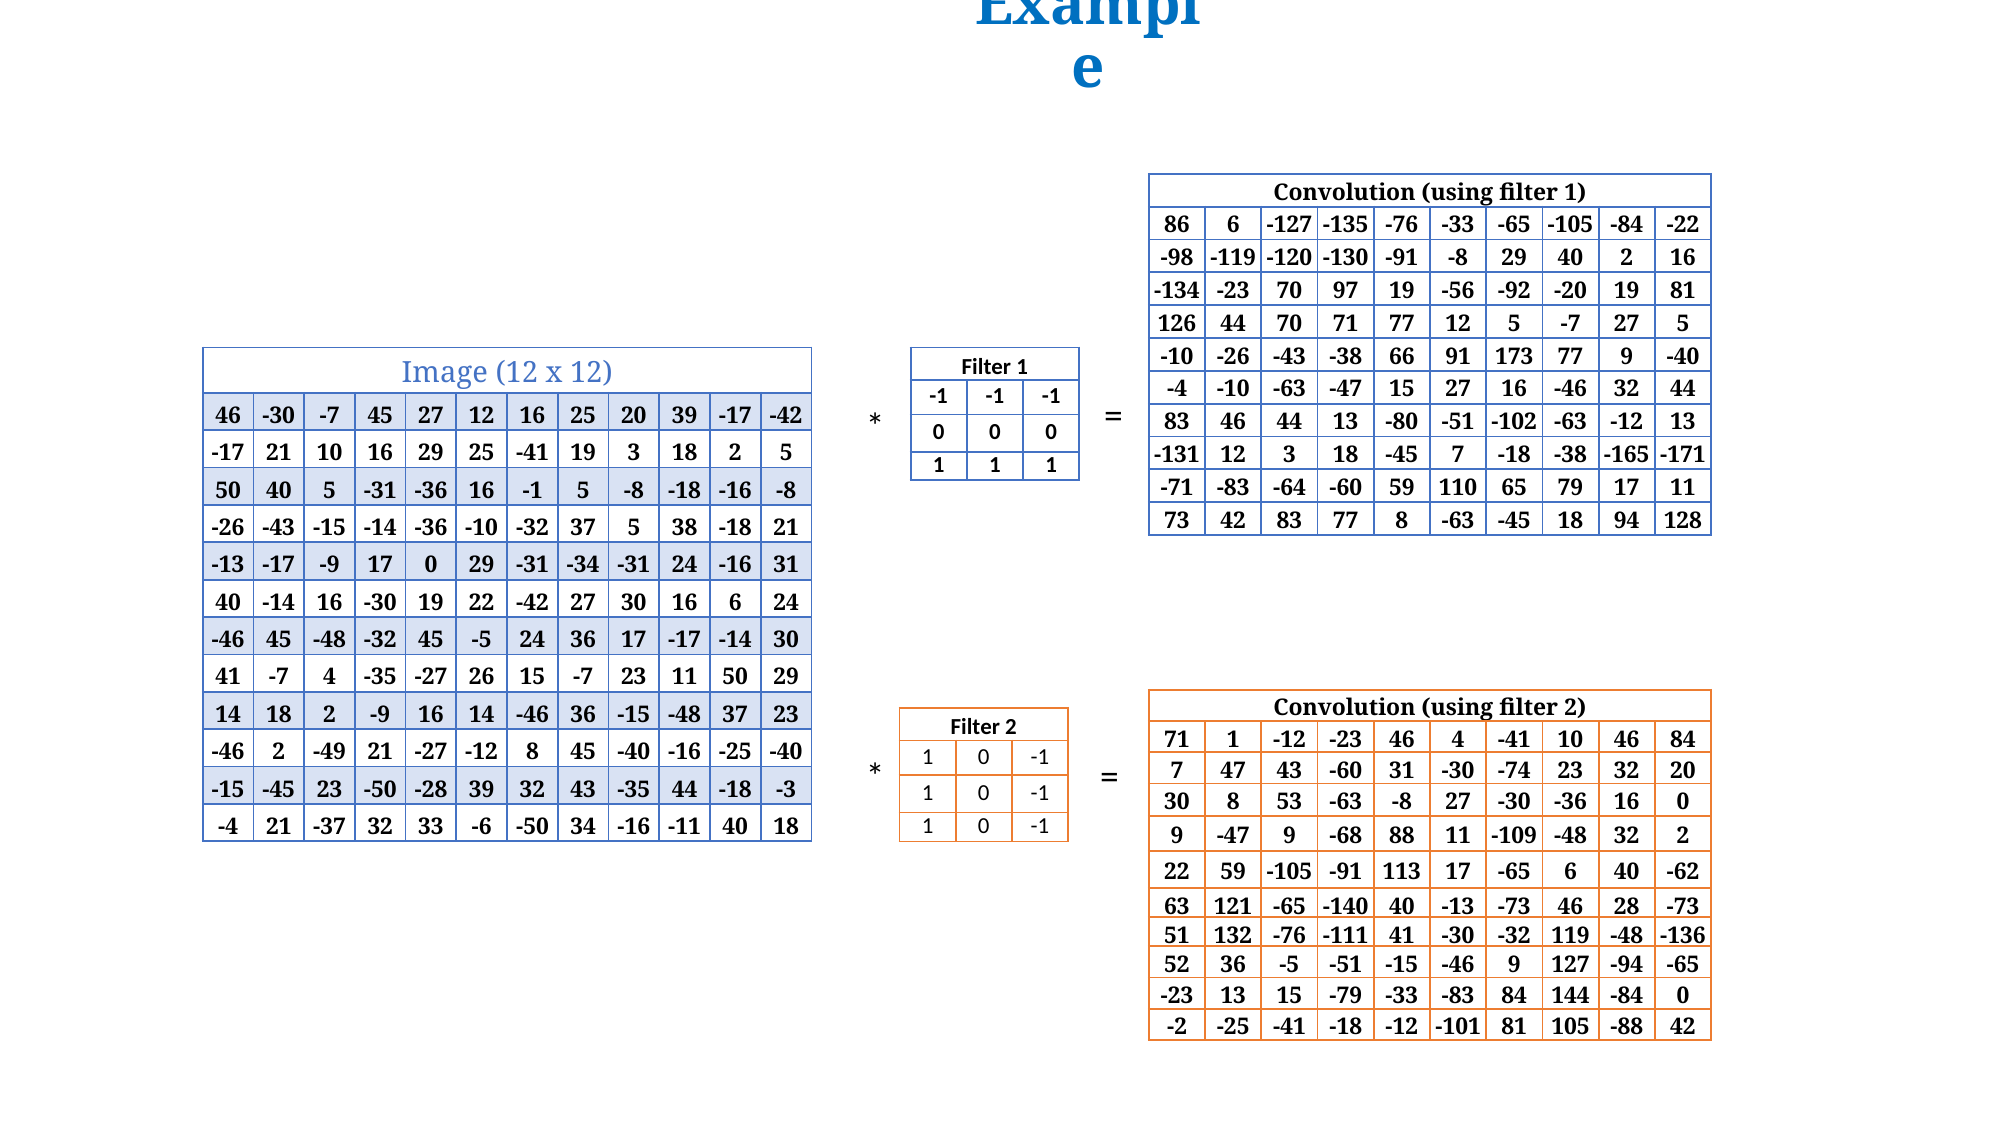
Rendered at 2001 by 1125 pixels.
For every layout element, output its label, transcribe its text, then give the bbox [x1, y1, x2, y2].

table_cell -45 [1375, 437, 1429, 468]
table_cell -65 [1487, 208, 1542, 239]
table_cell 29 [406, 431, 455, 467]
table_cell -17 [660, 618, 709, 654]
text_box * [851, 744, 900, 805]
table_cell -1 [1013, 813, 1067, 841]
table_cell 27 [559, 581, 608, 616]
table_cell -51 [1318, 947, 1373, 977]
table_cell -14 [254, 581, 303, 616]
table_cell -36 [406, 506, 455, 541]
table_cell -43 [1262, 339, 1317, 370]
table_cell 3 [609, 431, 658, 467]
table_header Filter 1 [912, 348, 1078, 379]
table_cell 19 [1375, 273, 1429, 304]
table_cell -18 [711, 767, 760, 803]
table_cell 2 [305, 693, 354, 728]
table_cell 6 [1543, 852, 1598, 887]
table_cell 59 [1375, 470, 1429, 501]
table_cell -47 [1206, 817, 1260, 850]
table_cell 77 [1318, 503, 1373, 534]
table_cell 5 [1656, 306, 1710, 337]
table_cell -23 [1206, 273, 1260, 304]
table_cell -18 [660, 468, 709, 504]
table_cell 32 [1600, 372, 1654, 403]
table_cell -30 [1487, 784, 1542, 815]
table_cell -74 [1487, 753, 1542, 783]
table_cell 44 [1656, 372, 1710, 403]
table_cell -4 [1150, 372, 1204, 403]
table_cell -30 [254, 394, 303, 429]
table_cell 31 [1375, 753, 1429, 783]
table_cell -5 [1262, 947, 1317, 977]
table_cell 14 [457, 693, 506, 728]
table_cell -31 [609, 543, 658, 579]
table_cell -12 [1375, 1010, 1429, 1039]
table_cell -46 [1431, 947, 1485, 977]
table_cell -111 [1318, 918, 1373, 945]
table_cell 27 [1431, 784, 1485, 815]
table_cell -35 [609, 767, 658, 803]
table_cell 19 [406, 581, 455, 616]
table_cell -91 [1375, 240, 1429, 271]
table_cell 39 [660, 394, 709, 429]
table_cell -31 [356, 468, 405, 504]
table_cell 59 [1206, 852, 1260, 887]
table_cell 1 [1024, 453, 1078, 479]
table_cell -48 [1600, 918, 1654, 945]
table_cell 36 [1206, 947, 1260, 977]
table_cell 16 [356, 431, 405, 467]
table_cell -40 [609, 730, 658, 766]
table_cell 40 [711, 805, 760, 840]
table_cell -27 [406, 730, 455, 766]
table_cell -16 [609, 805, 658, 840]
table_cell 97 [1318, 273, 1373, 304]
table_cell -48 [305, 618, 354, 654]
table_cell 81 [1487, 1010, 1542, 1039]
table_cell -22 [1656, 208, 1710, 239]
table_cell -46 [204, 730, 253, 766]
table_cell 0 [912, 415, 966, 451]
table_cell -102 [1487, 405, 1542, 436]
table_cell -13 [1431, 889, 1485, 916]
table_cell -42 [762, 394, 811, 429]
table_cell 65 [1487, 470, 1542, 501]
table_cell 18 [762, 805, 811, 840]
table_cell -20 [1543, 273, 1598, 304]
table_header Convolution (using filter 2) [1150, 691, 1710, 720]
table_cell -41 [508, 431, 557, 467]
table_cell 84 [1656, 722, 1710, 751]
table_cell 21 [356, 730, 405, 766]
table_cell 21 [762, 506, 811, 541]
table_cell -64 [1262, 470, 1317, 501]
table_cell -15 [609, 693, 658, 728]
table_cell -119 [1206, 240, 1260, 271]
table_cell 16 [508, 394, 557, 429]
table_cell -73 [1656, 889, 1710, 916]
table_cell -43 [254, 506, 303, 541]
table_cell -32 [356, 618, 405, 654]
table_cell -131 [1150, 437, 1204, 468]
table_cell 47 [1206, 753, 1260, 783]
table_cell 173 [1487, 339, 1542, 370]
table_cell -94 [1600, 947, 1654, 977]
table_cell 71 [1318, 306, 1373, 337]
table_cell -84 [1600, 208, 1654, 239]
table_cell 46 [1375, 722, 1429, 751]
table_cell -127 [1262, 208, 1317, 239]
table_cell 9 [1150, 817, 1204, 850]
table_cell 86 [1150, 208, 1204, 239]
table_cell 11 [1656, 470, 1710, 501]
table_cell -30 [1431, 918, 1485, 945]
table_cell -49 [305, 730, 354, 766]
table_header Image (12 x 12) [204, 348, 811, 392]
table_cell -28 [406, 767, 455, 803]
table_cell 30 [1150, 784, 1204, 815]
table_cell -1 [912, 381, 966, 414]
table_cell 16 [1487, 372, 1542, 403]
table_cell 70 [1262, 306, 1317, 337]
table_cell -134 [1150, 273, 1204, 304]
table_cell -62 [1656, 852, 1710, 887]
table_cell -136 [1656, 918, 1710, 945]
table_cell 34 [559, 805, 608, 840]
table_cell 119 [1543, 918, 1598, 945]
table_cell -16 [711, 468, 760, 504]
table_cell -40 [762, 730, 811, 766]
table_cell 1 [1206, 722, 1260, 751]
table_cell 44 [1262, 405, 1317, 436]
table_cell 113 [1375, 852, 1429, 887]
table_cell -14 [711, 618, 760, 654]
table_cell 2 [1656, 817, 1710, 850]
table_cell 144 [1543, 978, 1598, 1008]
table_cell -65 [1487, 852, 1542, 887]
table_cell -5 [457, 618, 506, 654]
table_cell 0 [406, 543, 455, 579]
table_cell 21 [254, 431, 303, 467]
table_cell 23 [609, 655, 658, 691]
table_cell -46 [204, 618, 253, 654]
table_cell 45 [254, 618, 303, 654]
table_cell -63 [1431, 503, 1485, 534]
table_cell 17 [356, 543, 405, 579]
table_cell 8 [1375, 503, 1429, 534]
table_cell 23 [762, 693, 811, 728]
table_cell 40 [1543, 240, 1598, 271]
table_cell 77 [1543, 339, 1598, 370]
table_cell 13 [1656, 405, 1710, 436]
table_cell -36 [1543, 784, 1598, 815]
table_cell -92 [1487, 273, 1542, 304]
table_cell -105 [1543, 208, 1598, 239]
table_cell 40 [204, 581, 253, 616]
table_cell -120 [1262, 240, 1317, 271]
table_cell -26 [204, 506, 253, 541]
table_cell -41 [1262, 1010, 1317, 1039]
table_cell 32 [508, 767, 557, 803]
table_cell 10 [305, 431, 354, 467]
table_cell 11 [660, 655, 709, 691]
table_cell 2 [711, 431, 760, 467]
table_cell 16 [457, 468, 506, 504]
table_cell 26 [457, 655, 506, 691]
table_cell 42 [1206, 503, 1260, 534]
table_cell -60 [1318, 470, 1373, 501]
table_cell 77 [1375, 306, 1429, 337]
table_cell 132 [1206, 918, 1260, 945]
table_cell -16 [711, 543, 760, 579]
table_cell 94 [1600, 503, 1654, 534]
table_cell 1 [900, 813, 955, 841]
table_cell 32 [1600, 753, 1654, 783]
table_cell -12 [457, 730, 506, 766]
table_cell 18 [254, 693, 303, 728]
table_cell -71 [1150, 470, 1204, 501]
table_cell 29 [762, 655, 811, 691]
table_cell -46 [508, 693, 557, 728]
table_cell -46 [1543, 372, 1598, 403]
table_cell 9 [1600, 339, 1654, 370]
table_cell -18 [711, 506, 760, 541]
table_cell 127 [1543, 947, 1598, 977]
table_cell -23 [1150, 978, 1204, 1008]
table_cell 0 [957, 741, 1011, 774]
table_cell 23 [1543, 753, 1598, 783]
table_cell 3 [1262, 437, 1317, 468]
table_cell -165 [1600, 437, 1654, 468]
table_cell -56 [1431, 273, 1485, 304]
table_cell 53 [1262, 784, 1317, 815]
table_cell 17 [609, 618, 658, 654]
table_cell -63 [1262, 372, 1317, 403]
table_cell -1 [1013, 741, 1067, 774]
table_cell 6 [1206, 208, 1260, 239]
table_cell -26 [1206, 339, 1260, 370]
table_cell -7 [559, 655, 608, 691]
table_cell 22 [457, 581, 506, 616]
table_cell -109 [1487, 817, 1542, 850]
table_cell -38 [1543, 437, 1598, 468]
table_cell 2 [1600, 240, 1654, 271]
table_cell -79 [1318, 978, 1373, 1008]
table_cell -50 [508, 805, 557, 840]
table_cell 15 [1262, 978, 1317, 1008]
table_cell 9 [1262, 817, 1317, 850]
table_cell 105 [1543, 1010, 1598, 1039]
table_cell 11 [1431, 817, 1485, 850]
table_cell -9 [305, 543, 354, 579]
table_cell -13 [204, 543, 253, 579]
table_cell -140 [1318, 889, 1373, 916]
table_cell 25 [457, 431, 506, 467]
text_box = [1085, 744, 1134, 805]
table_cell 41 [1375, 918, 1429, 945]
table_cell 22 [1150, 852, 1204, 887]
table_cell -25 [1206, 1010, 1260, 1039]
table_cell -76 [1262, 918, 1317, 945]
table_cell -50 [356, 767, 405, 803]
table_cell -83 [1431, 978, 1485, 1008]
table_cell -10 [1206, 372, 1260, 403]
table_cell 19 [1600, 273, 1654, 304]
table_cell 36 [559, 693, 608, 728]
table_cell 25 [559, 394, 608, 429]
table_cell 6 [711, 581, 760, 616]
table_cell 16 [305, 581, 354, 616]
table_cell -14 [356, 506, 405, 541]
table_cell -7 [254, 655, 303, 691]
table_cell -2 [1150, 1010, 1204, 1039]
table_cell 29 [1487, 240, 1542, 271]
table_cell 43 [559, 767, 608, 803]
table_cell -12 [1262, 722, 1317, 751]
table_cell -23 [1318, 722, 1373, 751]
table_cell 15 [508, 655, 557, 691]
table_cell -63 [1543, 405, 1598, 436]
table_cell 16 [660, 581, 709, 616]
table_cell 91 [1431, 339, 1485, 370]
table_cell 32 [1600, 817, 1654, 850]
table_cell 43 [1262, 753, 1317, 783]
table_cell 81 [1656, 273, 1710, 304]
table_cell -80 [1375, 405, 1429, 436]
table_cell 12 [457, 394, 506, 429]
table_cell 27 [406, 394, 455, 429]
table_cell -45 [254, 767, 303, 803]
table_cell -33 [1375, 978, 1429, 1008]
table_cell 29 [457, 543, 506, 579]
table_cell -84 [1600, 978, 1654, 1008]
table_cell 45 [406, 618, 455, 654]
table_cell -48 [1543, 817, 1598, 850]
table_cell -8 [1431, 240, 1485, 271]
table_cell 27 [1431, 372, 1485, 403]
table_cell 41 [204, 655, 253, 691]
table_cell -8 [609, 468, 658, 504]
table_cell -27 [406, 655, 455, 691]
table_cell -16 [660, 730, 709, 766]
table_cell -17 [711, 394, 760, 429]
table_cell -105 [1262, 852, 1317, 887]
table_cell 42 [1656, 1010, 1710, 1039]
table_cell 13 [1318, 405, 1373, 436]
table_cell -3 [762, 767, 811, 803]
table_cell 36 [559, 618, 608, 654]
table_cell 40 [254, 468, 303, 504]
table_cell 121 [1206, 889, 1260, 916]
table_cell -135 [1318, 208, 1373, 239]
table_cell 5 [305, 468, 354, 504]
table_cell 17 [1431, 852, 1485, 887]
table_cell -91 [1318, 852, 1373, 887]
table_cell -37 [305, 805, 354, 840]
table_cell -98 [1150, 240, 1204, 271]
table_cell 44 [660, 767, 709, 803]
table_cell 17 [1600, 470, 1654, 501]
table_cell -40 [1656, 339, 1710, 370]
table_cell 20 [609, 394, 658, 429]
table_cell -73 [1487, 889, 1542, 916]
table_cell 8 [1206, 784, 1260, 815]
table_cell -1 [1024, 381, 1078, 414]
table_cell 51 [1150, 918, 1204, 945]
table_cell -9 [356, 693, 405, 728]
table_cell 37 [711, 693, 760, 728]
table_cell -1 [1013, 776, 1067, 812]
table_cell 28 [1600, 889, 1654, 916]
table_cell -36 [406, 468, 455, 504]
table_cell -30 [356, 581, 405, 616]
table_cell 1 [900, 741, 955, 774]
table_cell -32 [1487, 918, 1542, 945]
table_cell -8 [1375, 784, 1429, 815]
table_header Convolution (using filter 1) [1150, 175, 1710, 206]
table_cell 16 [1656, 240, 1710, 271]
table_cell 12 [1431, 306, 1485, 337]
table_cell -17 [204, 431, 253, 467]
table_cell -76 [1375, 208, 1429, 239]
table_cell -31 [508, 543, 557, 579]
text_box * [851, 394, 900, 455]
table_cell 88 [1375, 817, 1429, 850]
table_cell -10 [457, 506, 506, 541]
table_cell -42 [508, 581, 557, 616]
table_cell -12 [1600, 405, 1654, 436]
table_cell -63 [1318, 784, 1373, 815]
table_cell 50 [711, 655, 760, 691]
table_cell 21 [254, 805, 303, 840]
table_header Filter 2 [900, 709, 1067, 740]
table_cell 19 [559, 431, 608, 467]
table_cell -130 [1318, 240, 1373, 271]
table_cell 16 [406, 693, 455, 728]
table_cell 14 [204, 693, 253, 728]
table_cell 84 [1487, 978, 1542, 1008]
table_cell -41 [1487, 722, 1542, 751]
table_cell -10 [1150, 339, 1204, 370]
table_cell 4 [1431, 722, 1485, 751]
table_cell -7 [1543, 306, 1598, 337]
table_cell -65 [1262, 889, 1317, 916]
table_cell 73 [1150, 503, 1204, 534]
table_cell -15 [305, 506, 354, 541]
table_cell 44 [1206, 306, 1260, 337]
table_cell 16 [1600, 784, 1654, 815]
table_cell -30 [1431, 753, 1485, 783]
table_cell 30 [762, 618, 811, 654]
table_cell 5 [1487, 306, 1542, 337]
table_cell 70 [1262, 273, 1317, 304]
title Example [956, 40, 1221, 109]
table_cell -88 [1600, 1010, 1654, 1039]
table_cell 5 [762, 431, 811, 467]
table_cell 7 [1431, 437, 1485, 468]
table_cell 83 [1150, 405, 1204, 436]
table_cell 40 [1375, 889, 1429, 916]
table_cell 1 [968, 453, 1022, 479]
table_cell 37 [559, 506, 608, 541]
table_cell 128 [1656, 503, 1710, 534]
table_cell 45 [356, 394, 405, 429]
table_cell -101 [1431, 1010, 1485, 1039]
table_cell 5 [559, 468, 608, 504]
table_cell 46 [204, 394, 253, 429]
table_cell 9 [1487, 947, 1542, 977]
table_cell -38 [1318, 339, 1373, 370]
table_cell -51 [1431, 405, 1485, 436]
table_cell 18 [1543, 503, 1598, 534]
table_cell 38 [660, 506, 709, 541]
table_cell 126 [1150, 306, 1204, 337]
table_cell 20 [1656, 753, 1710, 783]
table_cell -15 [204, 767, 253, 803]
table_cell -47 [1318, 372, 1373, 403]
table_cell 27 [1600, 306, 1654, 337]
table_cell -48 [660, 693, 709, 728]
table_cell 31 [762, 543, 811, 579]
table_cell 0 [1656, 784, 1710, 815]
table_cell -18 [1487, 437, 1542, 468]
table_cell 110 [1431, 470, 1485, 501]
table_cell -25 [711, 730, 760, 766]
table_cell -18 [1318, 1010, 1373, 1039]
table_cell 5 [609, 506, 658, 541]
table_cell 10 [1543, 722, 1598, 751]
table_cell 2 [254, 730, 303, 766]
table_cell 24 [660, 543, 709, 579]
table_cell 0 [957, 813, 1011, 841]
table_cell -1 [508, 468, 557, 504]
table_cell 71 [1150, 722, 1204, 751]
table_cell 83 [1262, 503, 1317, 534]
table_cell 24 [762, 581, 811, 616]
table_cell 45 [559, 730, 608, 766]
table_cell 33 [406, 805, 455, 840]
table_cell 8 [508, 730, 557, 766]
table_cell 46 [1206, 405, 1260, 436]
table_cell -68 [1318, 817, 1373, 850]
table_cell -11 [660, 805, 709, 840]
table_cell 0 [968, 415, 1022, 451]
table_cell 32 [356, 805, 405, 840]
table_cell -83 [1206, 470, 1260, 501]
table_cell 1 [912, 453, 966, 479]
table_cell 39 [457, 767, 506, 803]
table_cell 7 [1150, 753, 1204, 783]
table_cell 0 [1024, 415, 1078, 451]
table_cell 24 [508, 618, 557, 654]
table_cell -15 [1375, 947, 1429, 977]
table_cell 50 [204, 468, 253, 504]
table_cell 13 [1206, 978, 1260, 1008]
table_cell 1 [900, 776, 955, 812]
table_cell -33 [1431, 208, 1485, 239]
table_cell 40 [1600, 852, 1654, 887]
table_cell -8 [762, 468, 811, 504]
table_cell -171 [1656, 437, 1710, 468]
table_cell 30 [609, 581, 658, 616]
table_cell 63 [1150, 889, 1204, 916]
table_cell 4 [305, 655, 354, 691]
table_cell -6 [457, 805, 506, 840]
table_cell -32 [508, 506, 557, 541]
table_cell 23 [305, 767, 354, 803]
table_cell 52 [1150, 947, 1204, 977]
table_cell -4 [204, 805, 253, 840]
table_cell -35 [356, 655, 405, 691]
table_cell -17 [254, 543, 303, 579]
table_cell 18 [1318, 437, 1373, 468]
table_cell -34 [559, 543, 608, 579]
table_cell 0 [1656, 978, 1710, 1008]
table_cell 79 [1543, 470, 1598, 501]
table_cell -60 [1318, 753, 1373, 783]
table_cell -65 [1656, 947, 1710, 977]
table_cell 46 [1543, 889, 1598, 916]
table_cell 12 [1206, 437, 1260, 468]
table_cell -45 [1487, 503, 1542, 534]
table_cell -7 [305, 394, 354, 429]
table_cell 18 [660, 431, 709, 467]
table_cell -1 [968, 381, 1022, 414]
table_cell 46 [1600, 722, 1654, 751]
text_box = [1089, 383, 1138, 444]
table_cell 66 [1375, 339, 1429, 370]
table_cell 0 [957, 776, 1011, 812]
table_cell 15 [1375, 372, 1429, 403]
